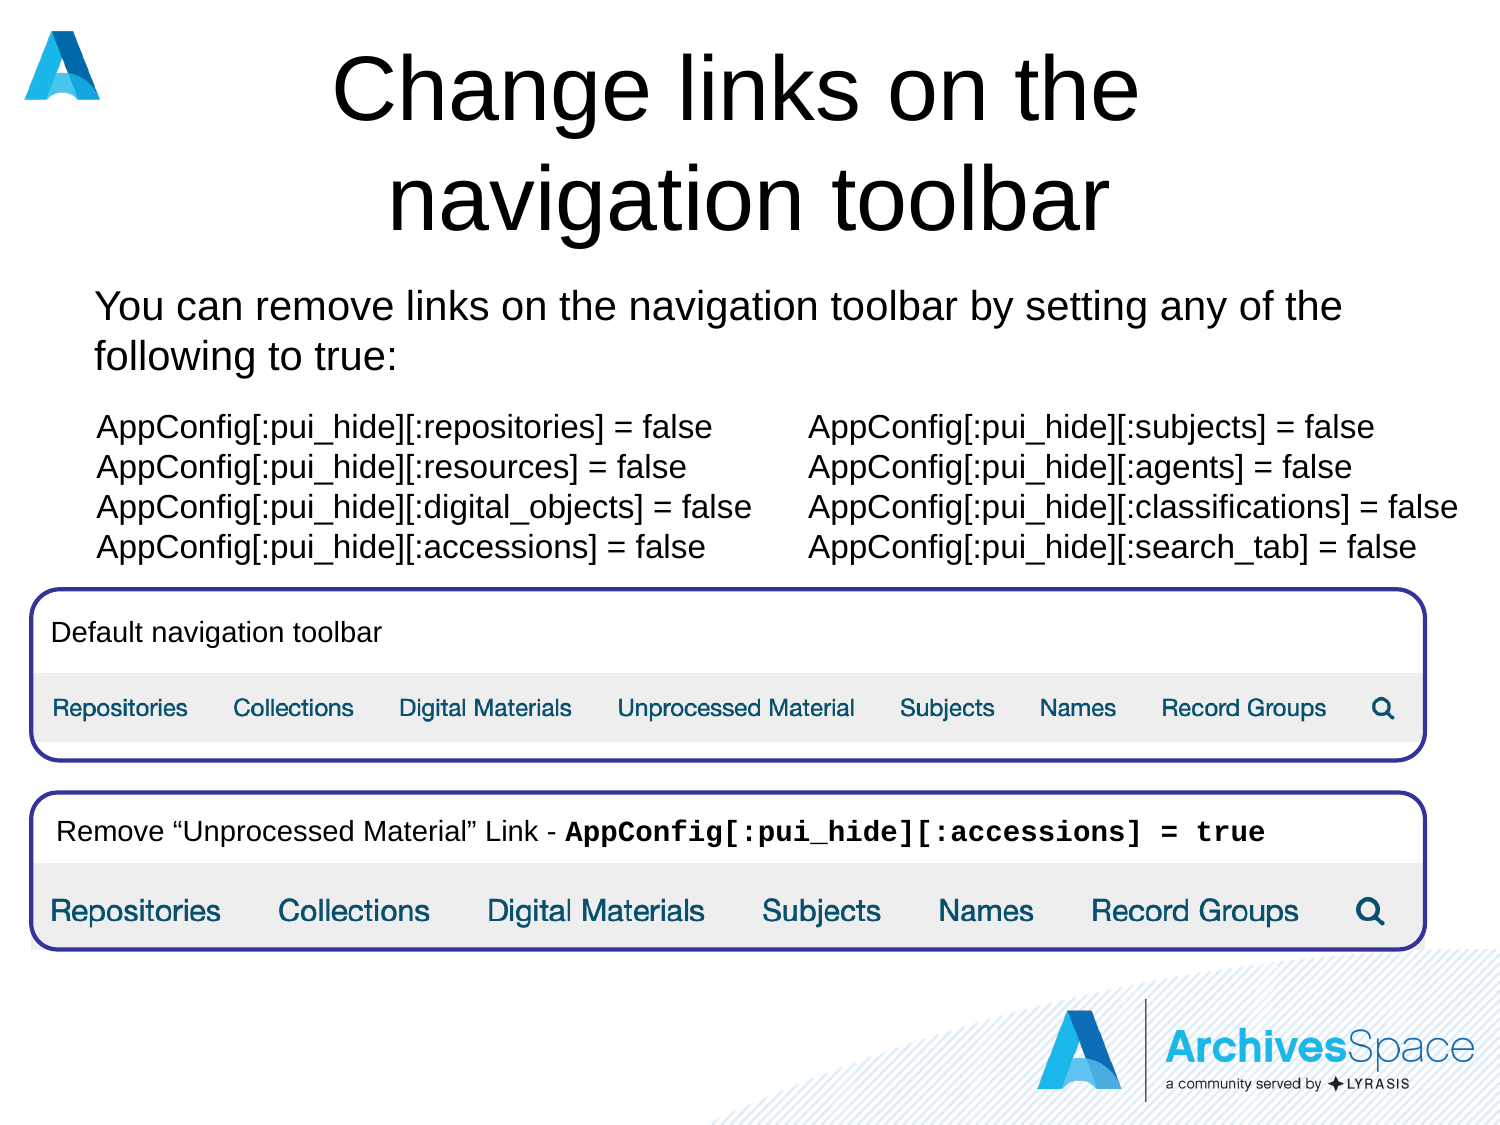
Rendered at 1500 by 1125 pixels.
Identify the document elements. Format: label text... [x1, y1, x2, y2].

picture [24, 31, 100, 100]
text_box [30, 792, 1426, 950]
title Change links on the navigation toolbar [75, 45, 1425, 233]
picture [712, 949, 1500, 1125]
list You can remove links on the navigation toolbar by setting any of the following to true: [75, 264, 1469, 396]
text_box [0, 397, 1479, 575]
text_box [30, 588, 1426, 761]
